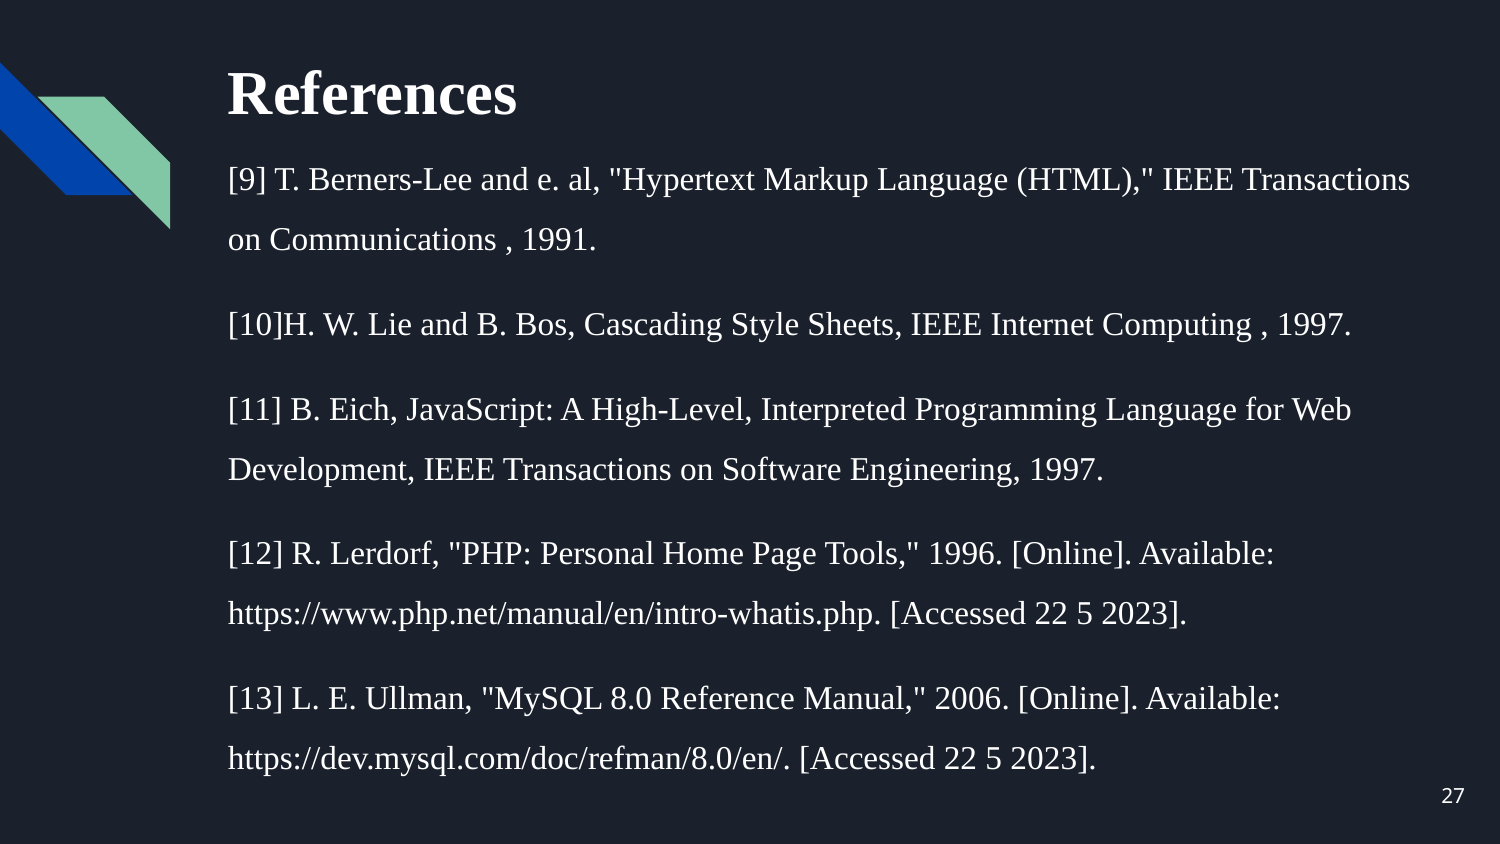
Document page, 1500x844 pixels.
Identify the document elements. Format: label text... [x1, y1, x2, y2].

slide_number 27 [1389, 764, 1480, 830]
list [9] T. Berners-Lee and e. al, "Hypertext Markup Language (HTML)," IEEE Transactions on Communications , 1991. [10]H. W. Lie and B. Bos, Cascading Style Sheets, IEEE Internet Computing , 1997. [11] B. Eich, JavaScript: A High-Level, Interpreted Programming Language for Web Development, IEEE Transactions on Software Engineering, 1997. [12] R. Lerdorf, "PHP: Personal Home Page Tools," 1996. [Online]. Available: https://www.php.net/manual/en/intro-whatis.php. [Accessed 22 5 2023]. [13] L. E. Ullman, "MySQL 8.0 Reference Manual," 2006. [Online]. Available: https://dev.mysql.com/doc/refman/8.0/en/. [Accessed 22 5 2023]. [212, 122, 1443, 823]
title References [212, 0, 1368, 122]
